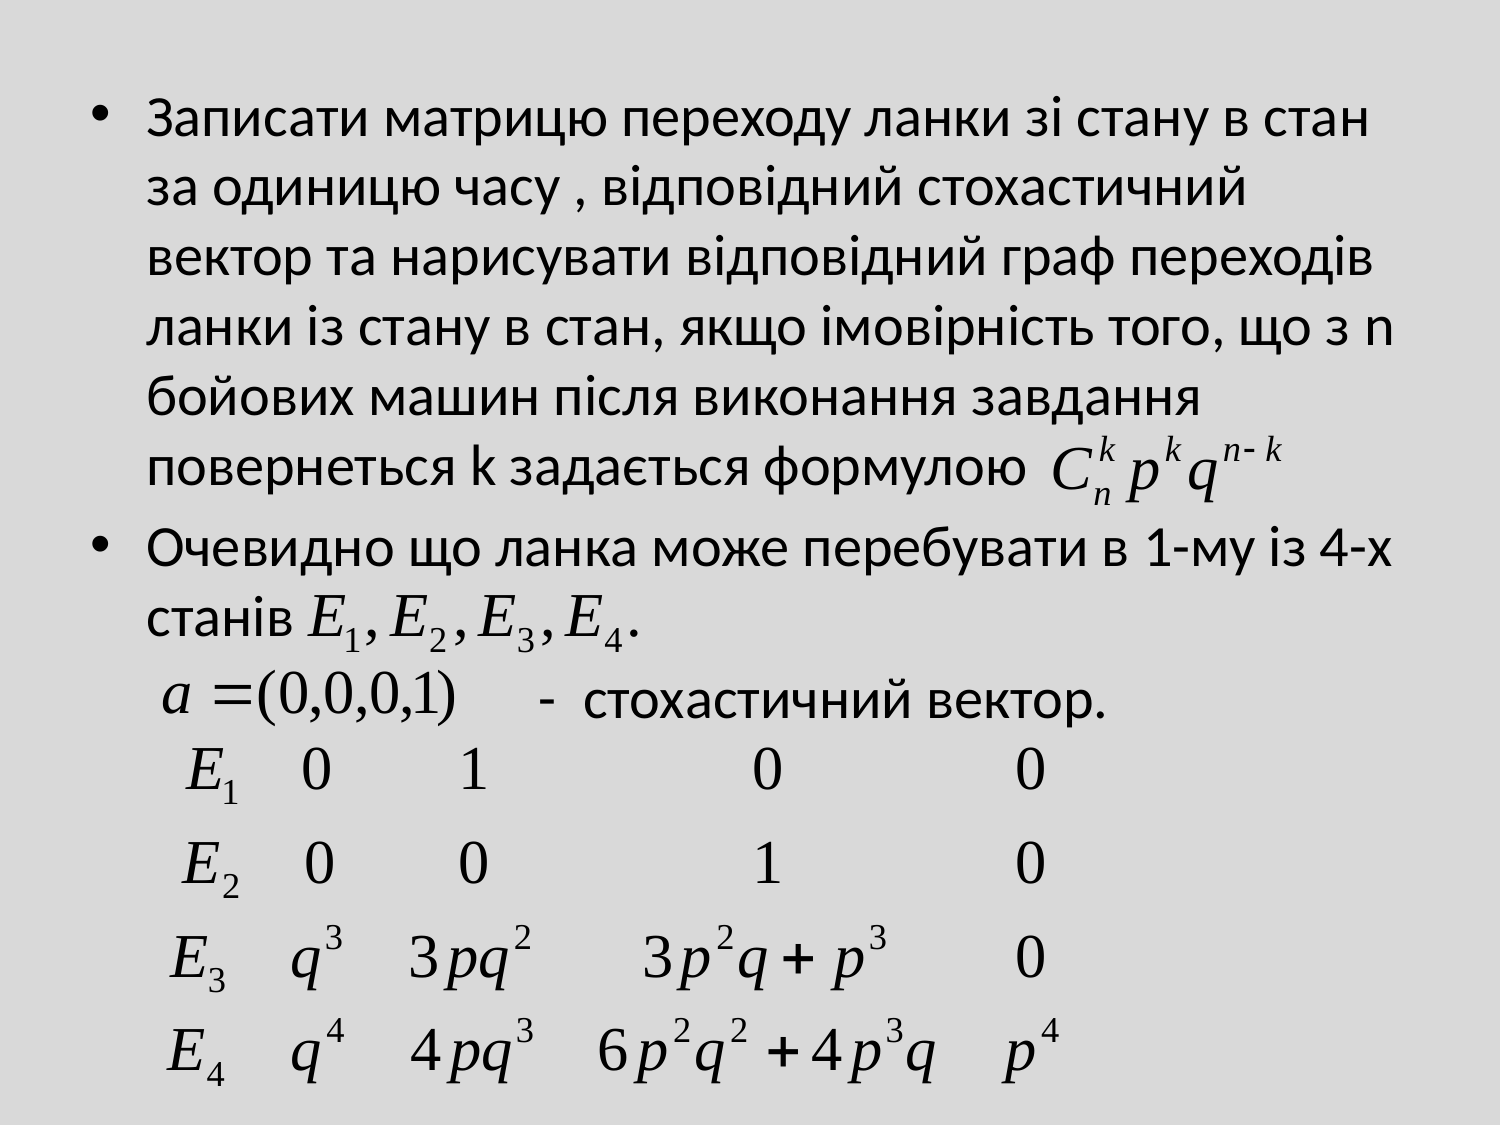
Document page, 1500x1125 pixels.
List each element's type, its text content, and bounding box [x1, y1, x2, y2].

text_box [296, 573, 652, 669]
list Записати матрицю переходу ланки зі стану в стан за одиницю часу , відповідний стохастичний вектор та нарисувати відповідний граф переходів ланки із стану в стан, якщо імовірність того, що з n бойових машин після виконання завдання повернеться k задається формулою Очевидно що ланка може перебувати в 1-му із 4-х станів - стохастичний вектор. [75, 70, 1425, 1005]
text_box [152, 656, 471, 727]
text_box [1042, 421, 1299, 522]
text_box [155, 726, 1079, 1102]
